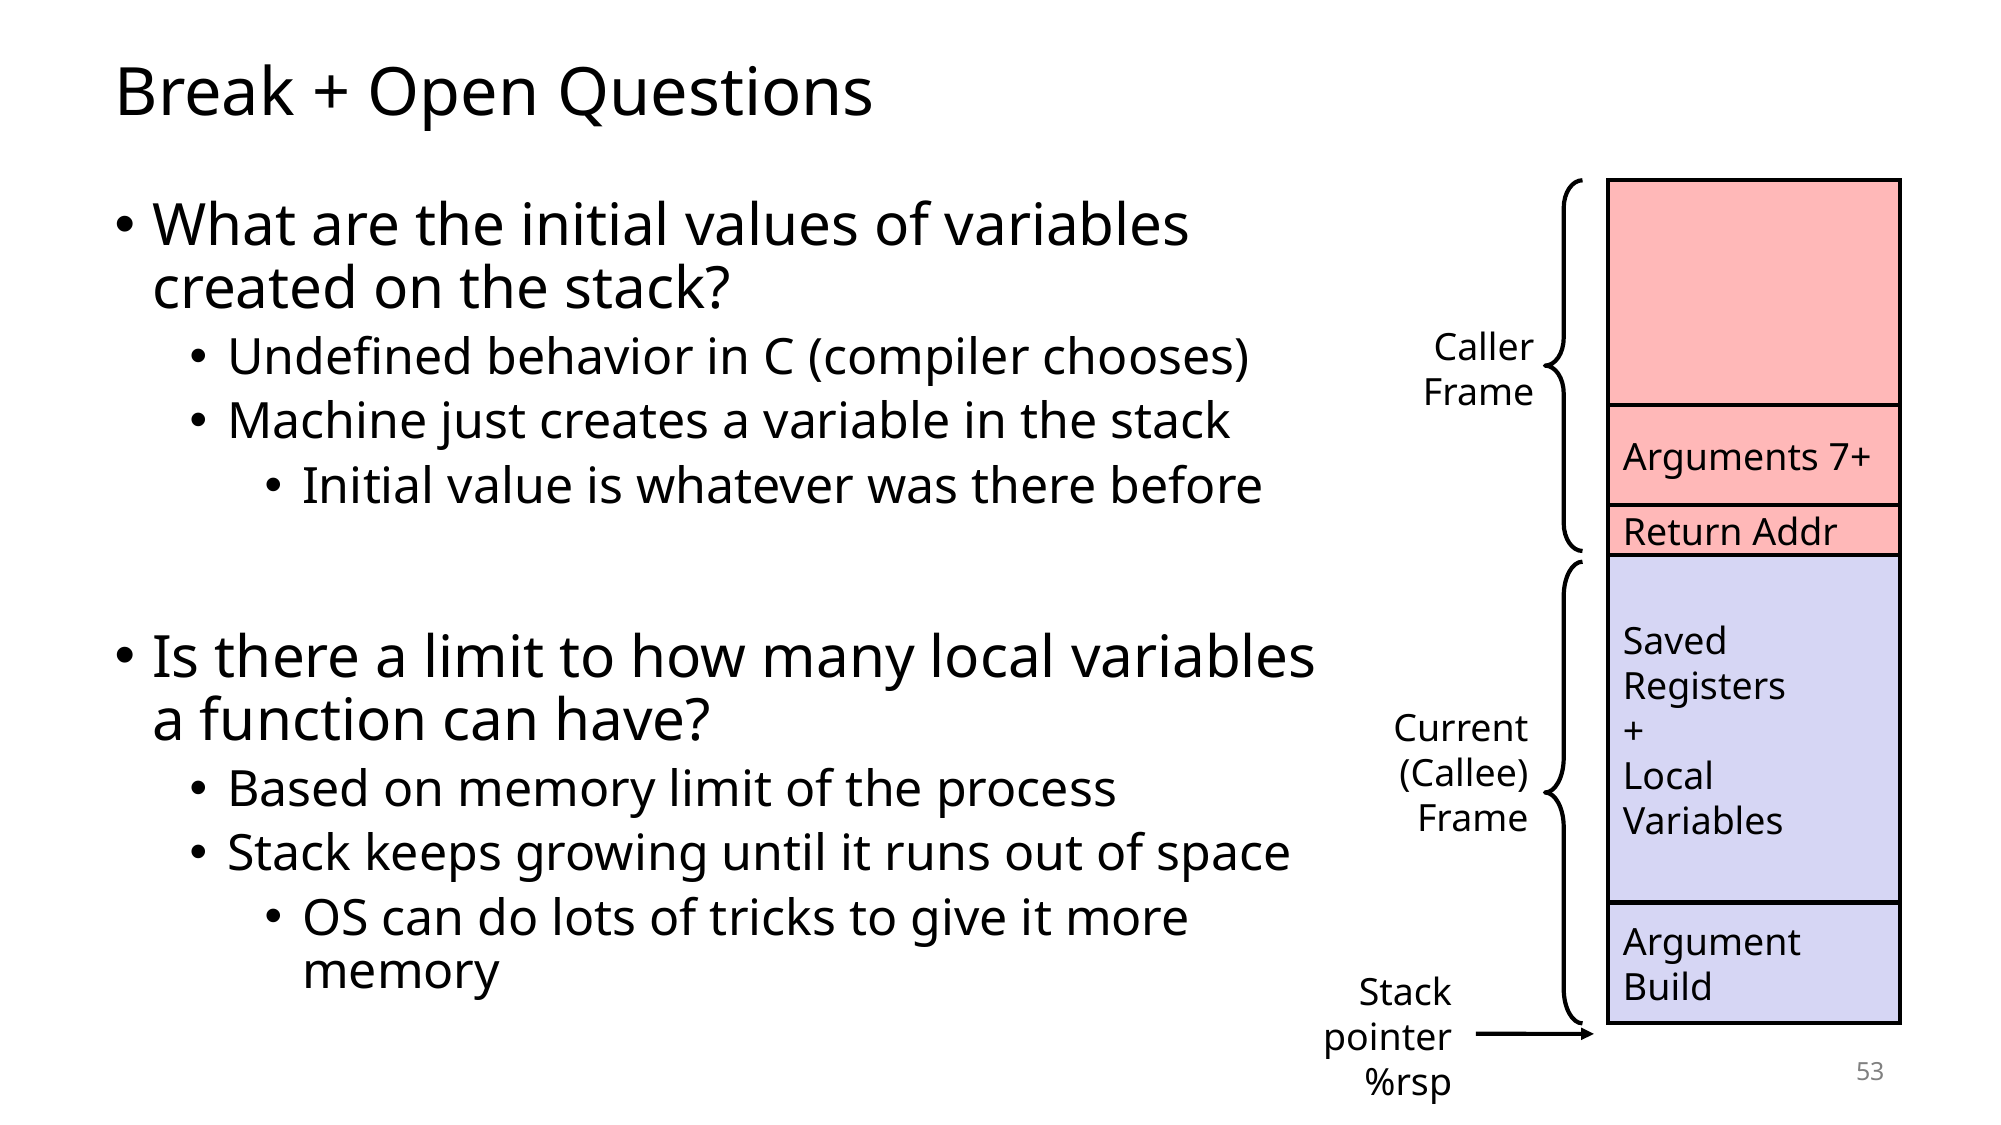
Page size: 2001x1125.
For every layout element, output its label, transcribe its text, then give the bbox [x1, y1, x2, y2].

slide_number 53 [1749, 1042, 1900, 1103]
text_box Saved Registers + Local Variables [1608, 555, 1900, 902]
text_box [1608, 180, 1900, 405]
text_box [1475, 1027, 1594, 1041]
list What are the initial values of variables created on the stack? Undefined behavior in C (compiler chooses) Machine just creates a variable in the stack Initial value is whatever was there before Is there a limit to how many local variables a function can have? Based on memory limit of the process Stack keeps growing until it runs out of space OS can do lots of tricks to give it more memory [99, 187, 1365, 1013]
text_box Argument Build [1608, 902, 1900, 1024]
text_box Current (Callee) Frame [1364, 697, 1535, 846]
text_box [1545, 561, 1583, 1024]
text_box Arguments 7+ [1608, 405, 1900, 506]
text_box Stack pointer %rsp [1214, 962, 1459, 1062]
text_box [1545, 180, 1583, 551]
title Break + Open Questions [99, 37, 1900, 150]
text_box Caller Frame [1416, 316, 1541, 419]
text_box Return Addr [1608, 506, 1900, 555]
